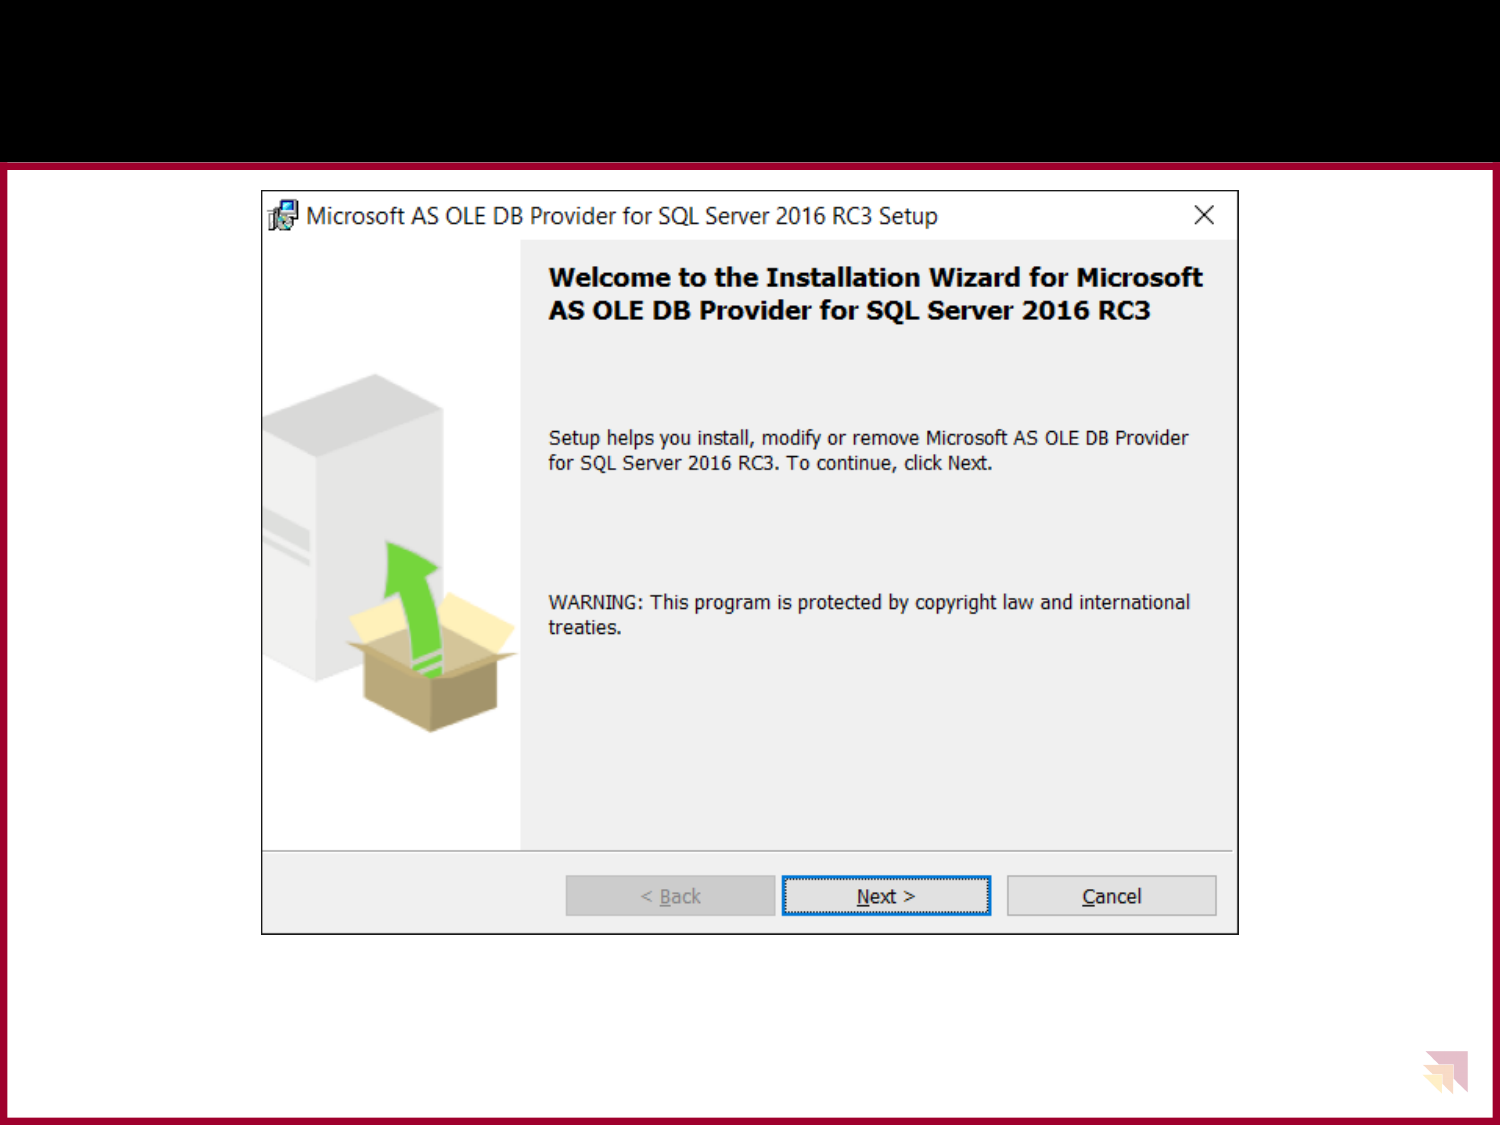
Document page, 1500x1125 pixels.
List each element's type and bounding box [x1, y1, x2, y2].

picture [261, 190, 1239, 935]
